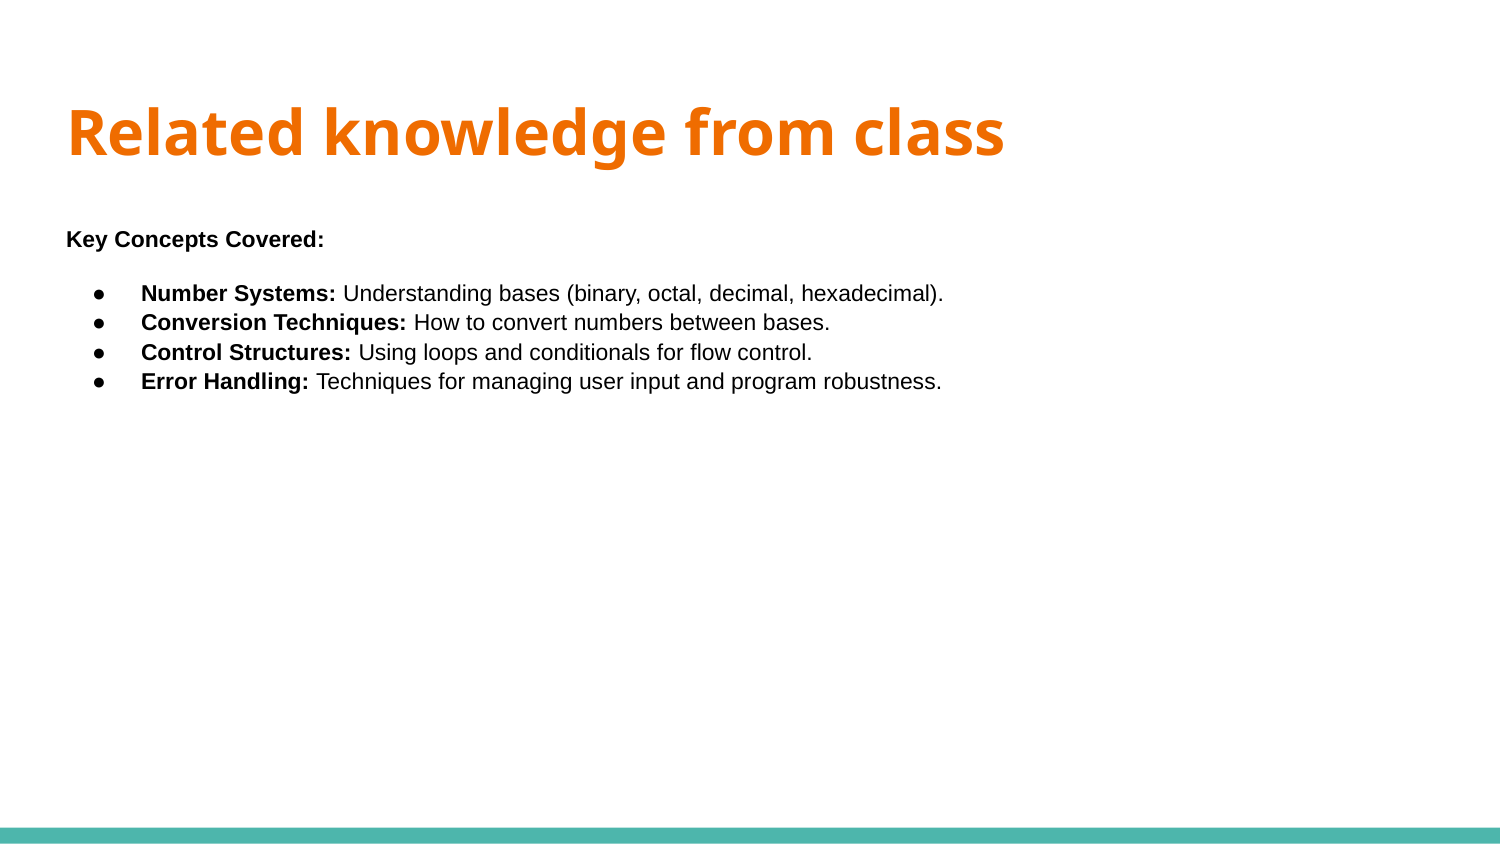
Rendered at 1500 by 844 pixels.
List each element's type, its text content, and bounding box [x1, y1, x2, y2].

title Related knowledge from class [51, 72, 1449, 189]
list Key Concepts Covered: Number Systems: Understanding bases (binary, octal, decimal, hexadecimal). Conversion Techniques: How to convert numbers between bases. Control Structures: Using loops and conditionals for flow control. Error Handling: Techniques for managing user input and program robustness. [51, 207, 1449, 750]
